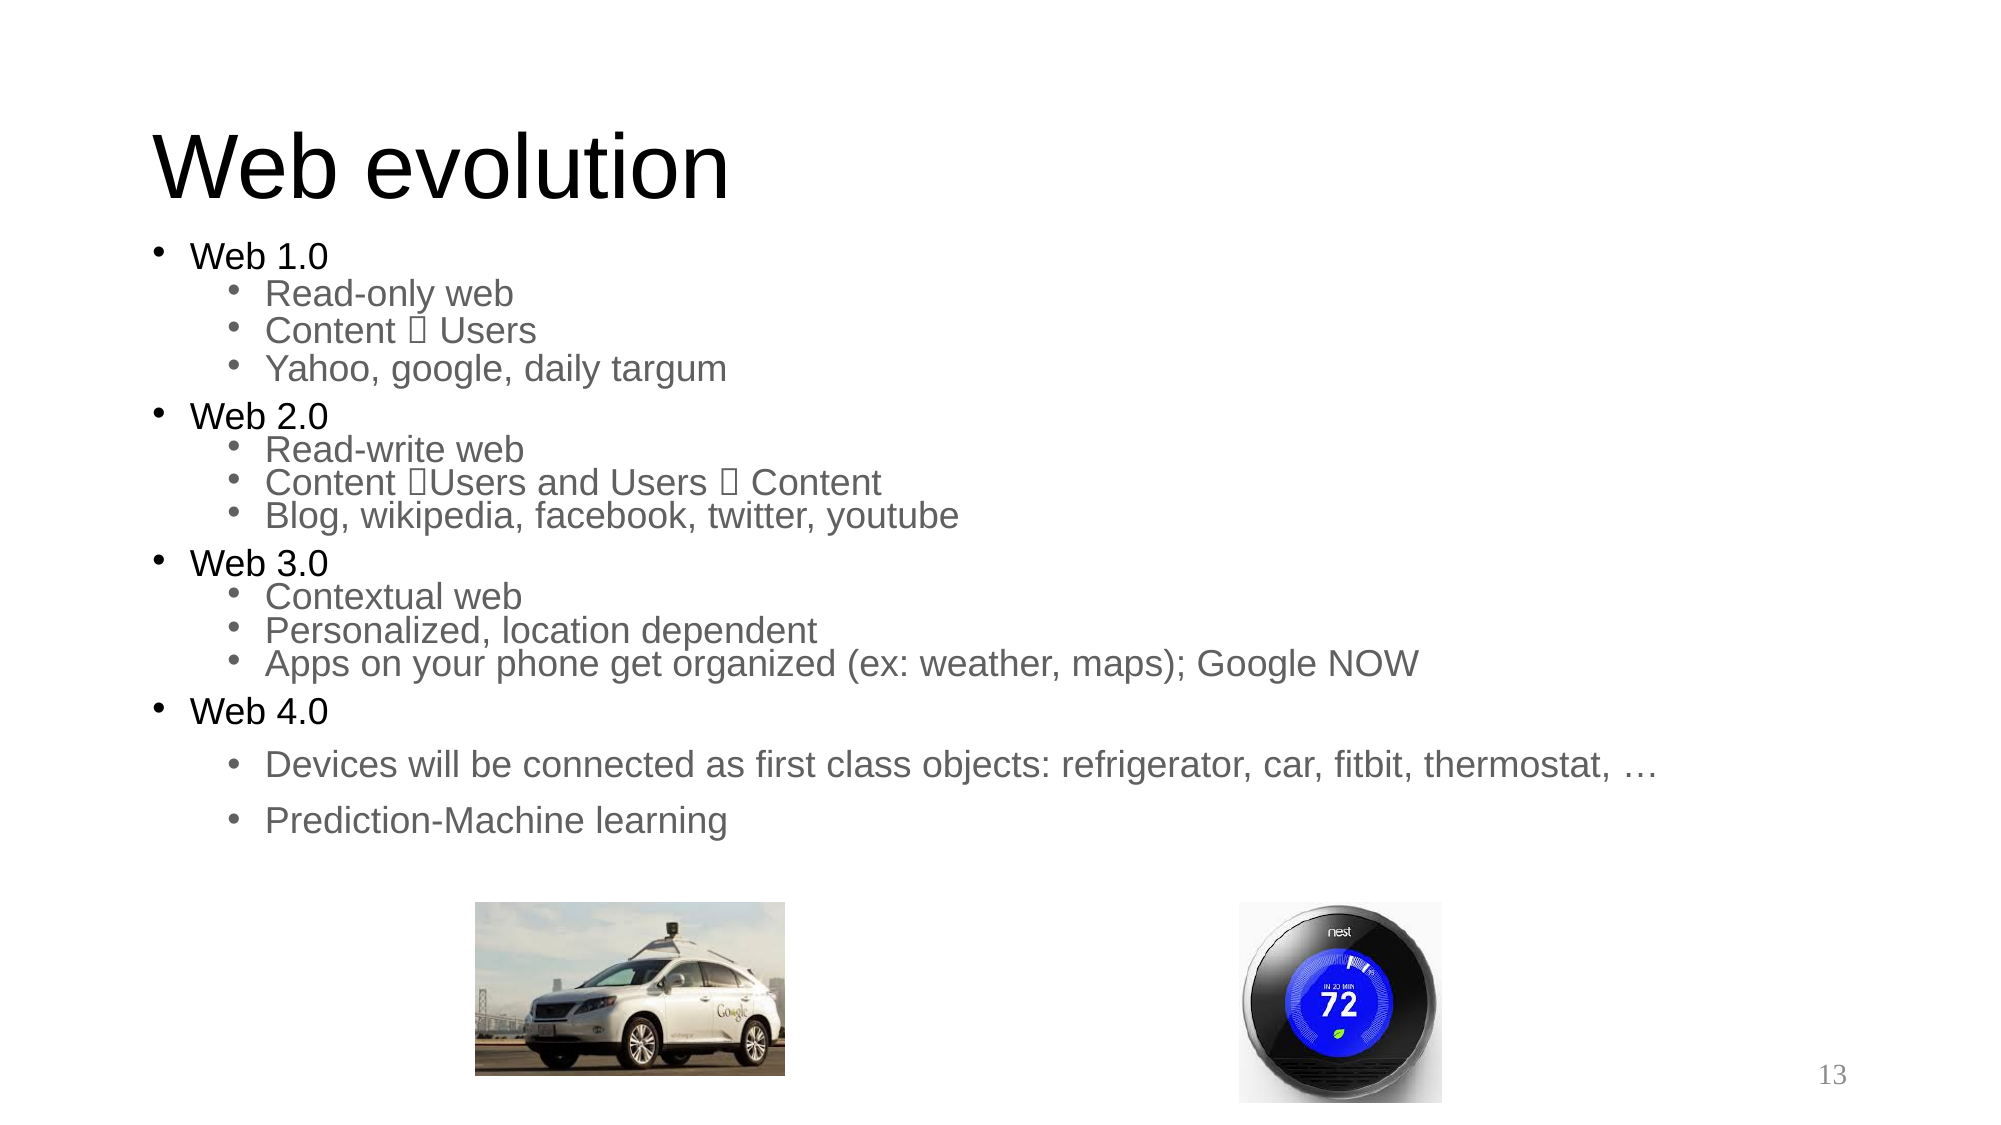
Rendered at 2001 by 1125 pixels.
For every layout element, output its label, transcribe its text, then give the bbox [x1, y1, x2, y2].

picture [1239, 902, 1442, 1103]
slide_number 13 [1442, 1042, 1863, 1103]
title Web evolution [137, 59, 1863, 278]
list Web 1.0 Read-only web Content  Users Yahoo, google, daily targum Web 2.0 Read-write web Content Users and Users  Content Blog, wikipedia, facebook, twitter, youtube Web 3.0 Contextual web Personalized, location dependent Apps on your phone get organized (ex: weather, maps); Google NOW Web 4.0 Devices will be connected as first class objects: refrigerator, car, fitbit, thermostat, … Prediction-Machine learning [137, 278, 1764, 916]
picture [475, 902, 785, 1076]
